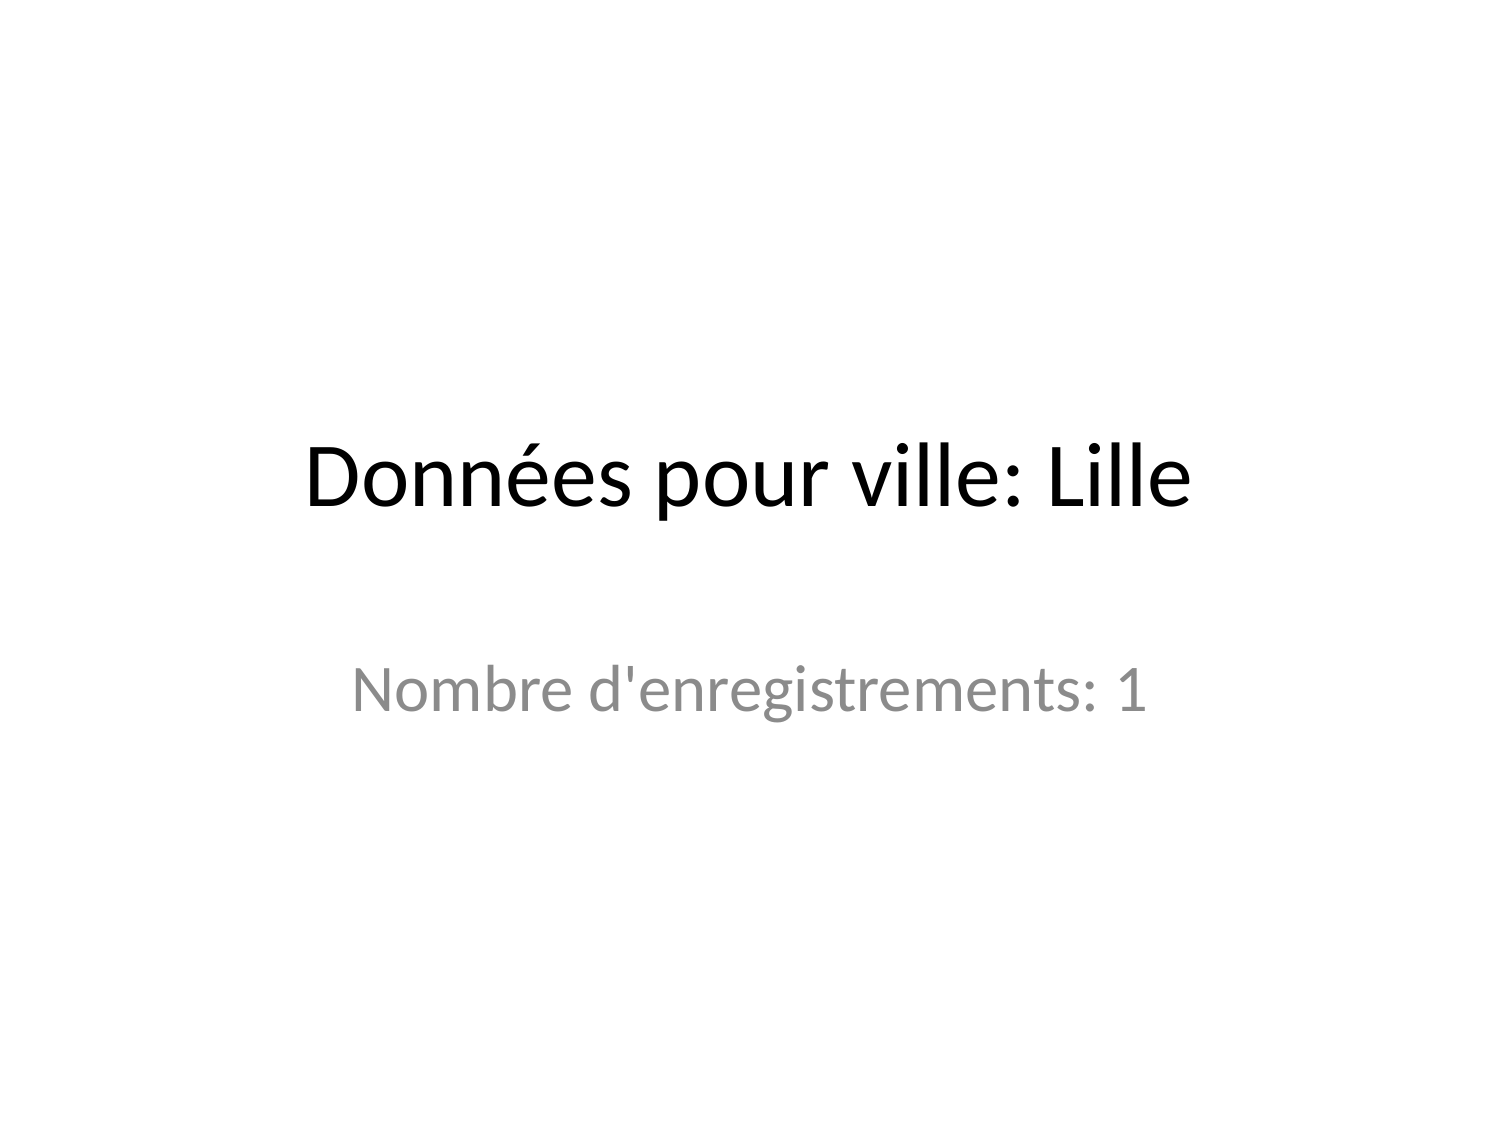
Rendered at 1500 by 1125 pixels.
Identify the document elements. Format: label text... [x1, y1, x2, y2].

subtitle Nombre d'enregistrements: 1 [225, 637, 1275, 925]
title Données pour ville: Lille [112, 349, 1388, 591]
